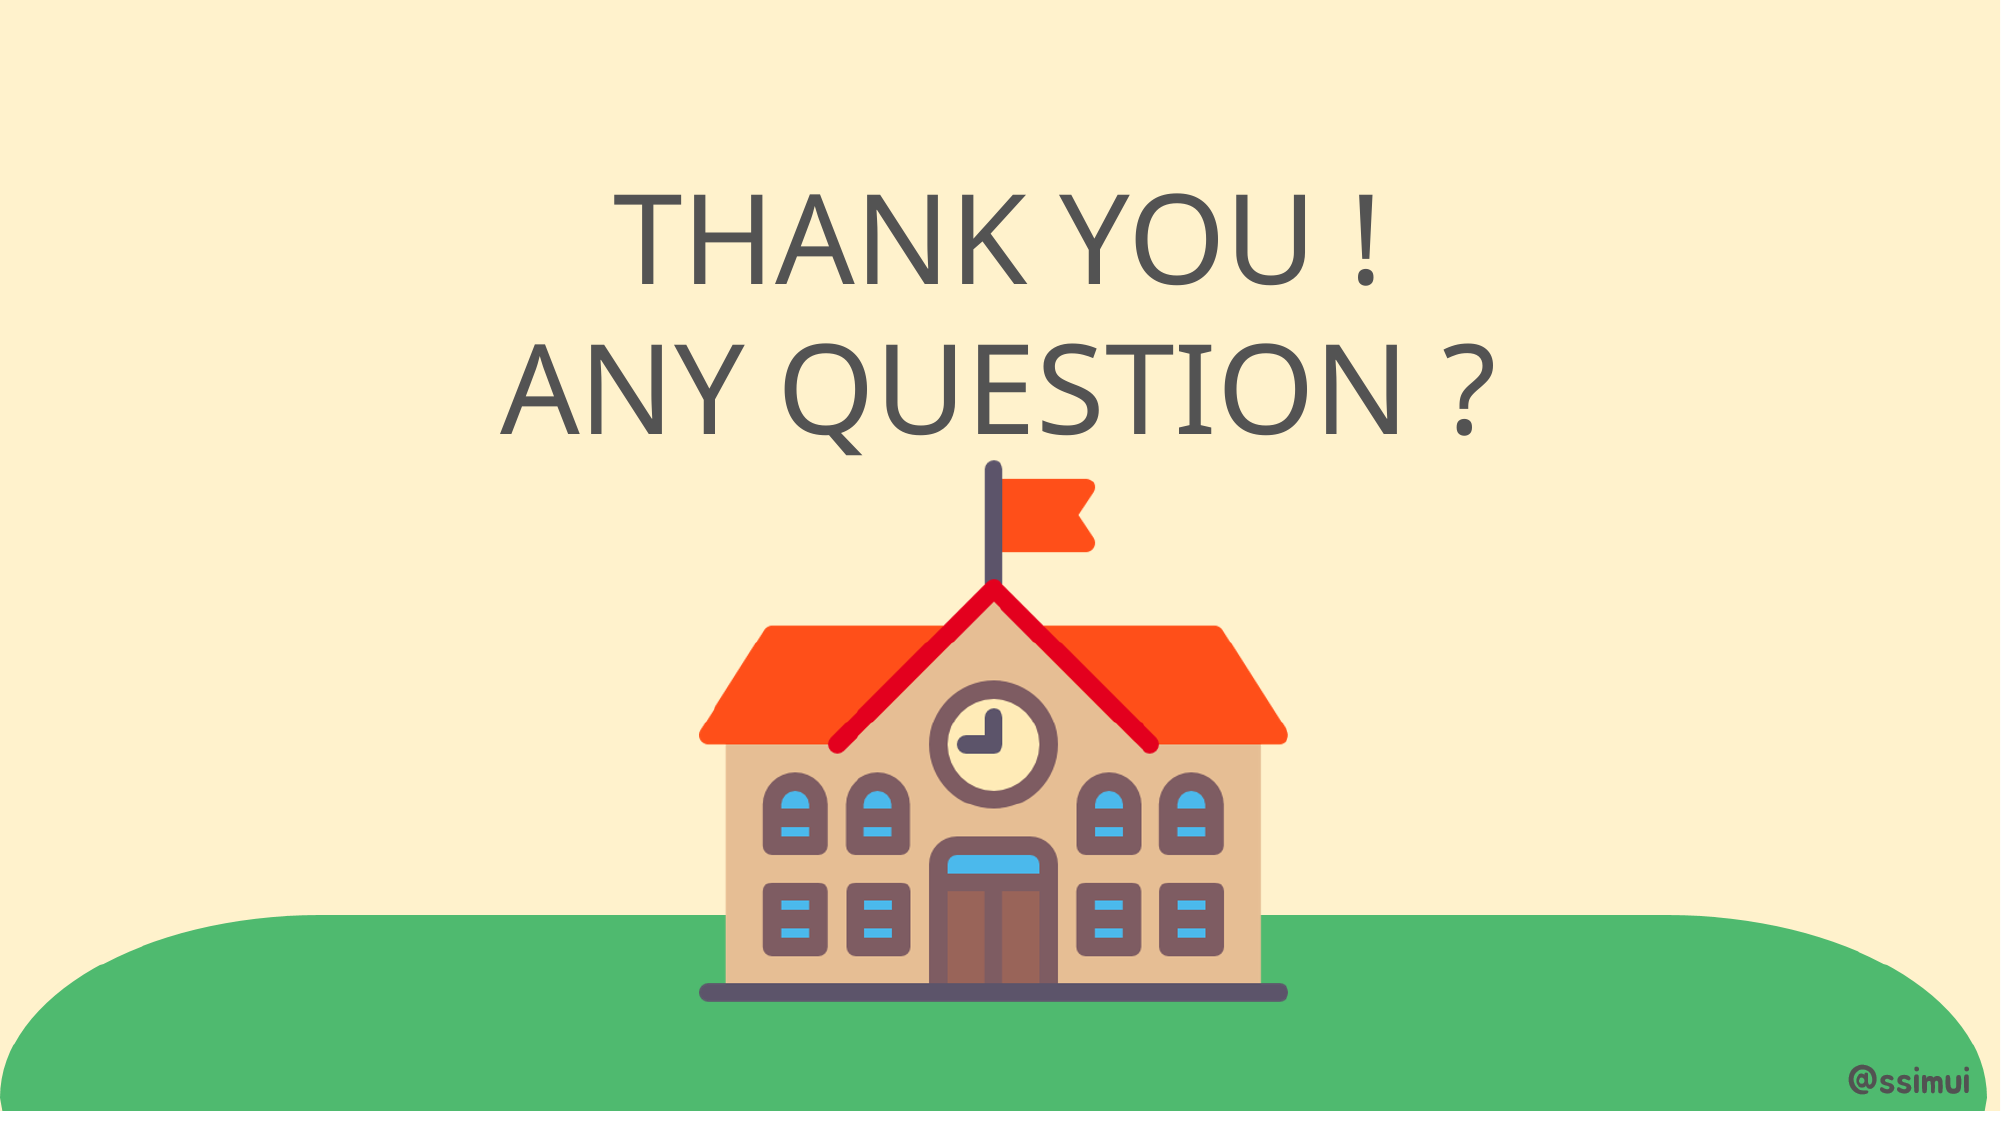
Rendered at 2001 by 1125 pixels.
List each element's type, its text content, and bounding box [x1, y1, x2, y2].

text_box THANK YOU ! ANY QUESTION ? [485, 152, 1512, 468]
picture [0, 0, 2001, 1125]
